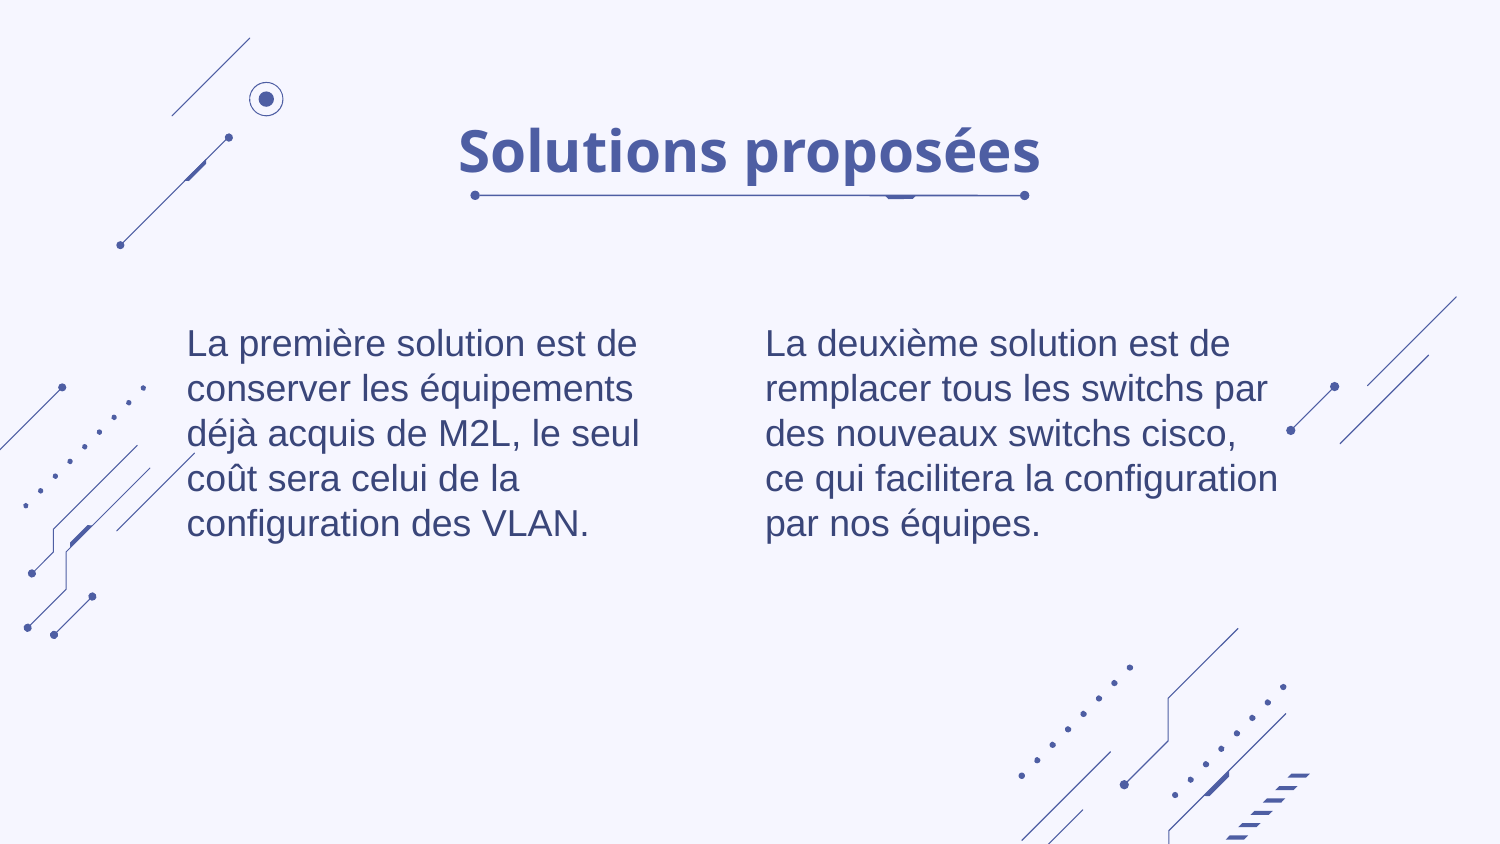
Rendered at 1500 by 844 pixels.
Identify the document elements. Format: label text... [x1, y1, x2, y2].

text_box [1285, 296, 1458, 445]
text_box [993, 627, 1311, 844]
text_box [470, 179, 1030, 212]
title Solutions proposées [289, 114, 1372, 209]
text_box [115, 37, 284, 250]
text_box La deuxième solution est de remplacer tous les switchs par des nouveaux switchs cisco, ce qui facilitera la configuration par nos équipes. [750, 311, 1298, 587]
text_box La première solution est de conserver les équipements déjà acquis de M2L, le seul coût sera celui de la configuration des VLAN. [171, 311, 720, 587]
